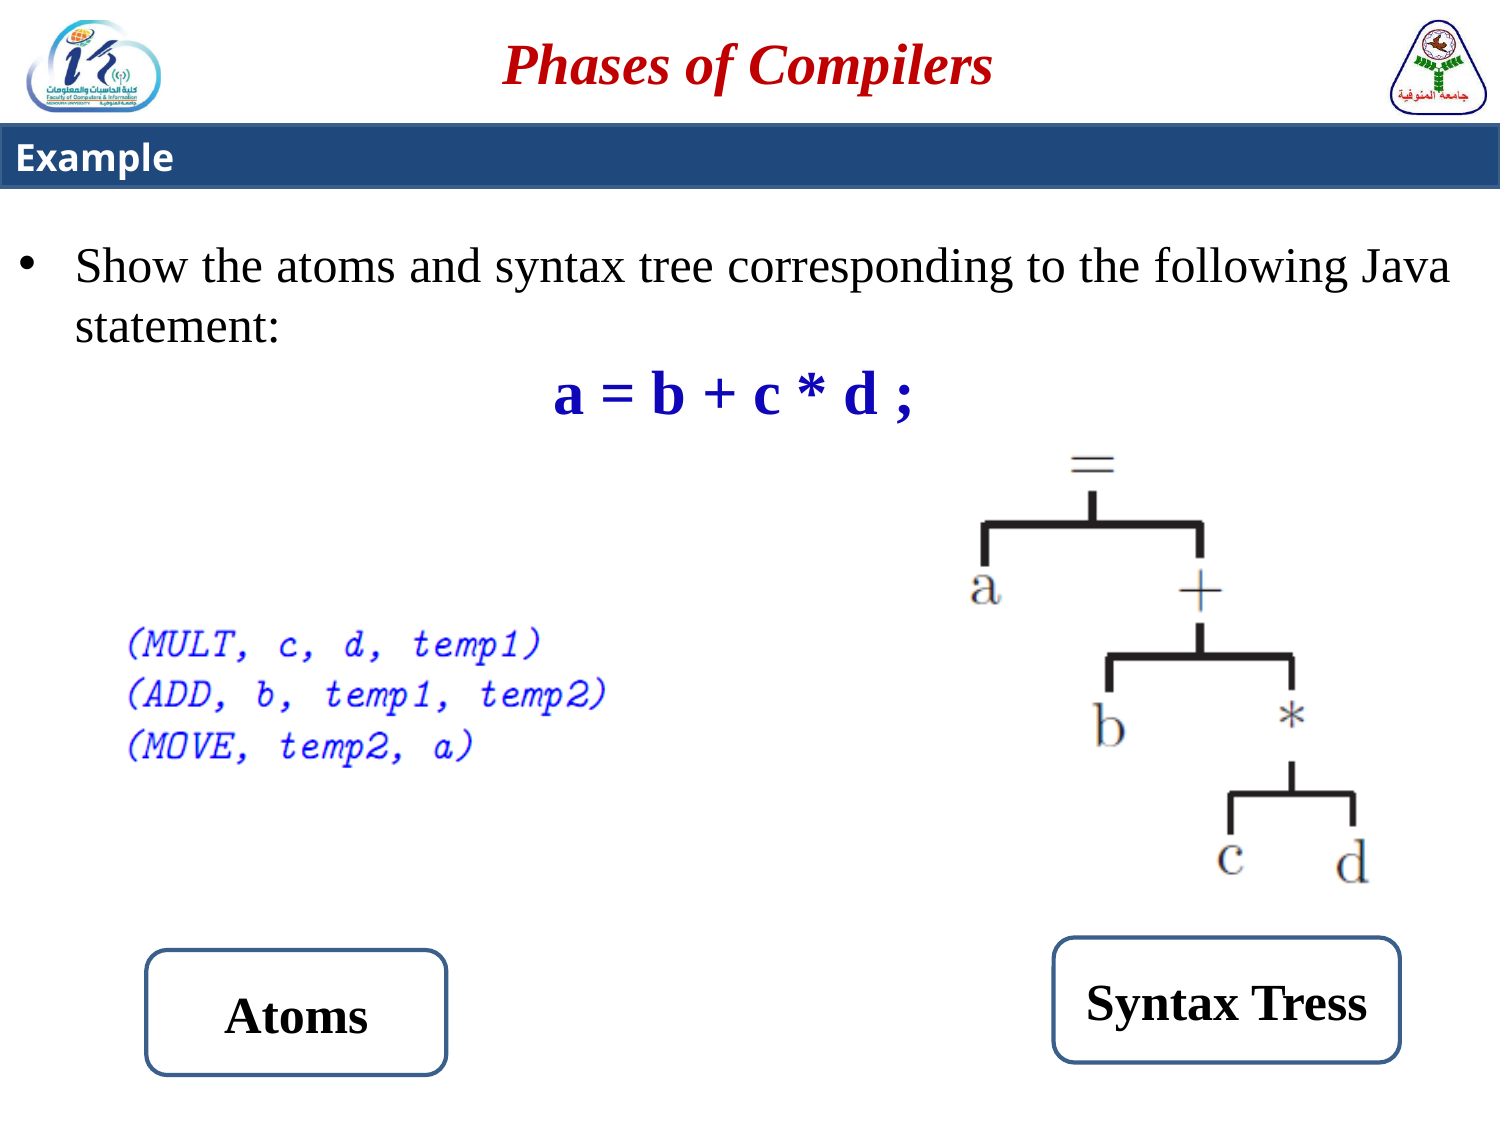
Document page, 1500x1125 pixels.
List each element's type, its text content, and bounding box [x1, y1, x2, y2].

text_box Example [0, 131, 1500, 189]
picture [24, 20, 163, 113]
text_box Syntax Tress [1051, 935, 1402, 1065]
picture [99, 607, 641, 790]
text_box Show the atoms and syntax tree corresponding to the following Java statement: a = b + c * d ; [3, 224, 1467, 435]
picture [1387, 18, 1488, 117]
text_box Atoms [144, 947, 449, 1078]
text_box Phases of Compilers [223, 18, 1274, 104]
picture [957, 437, 1401, 915]
